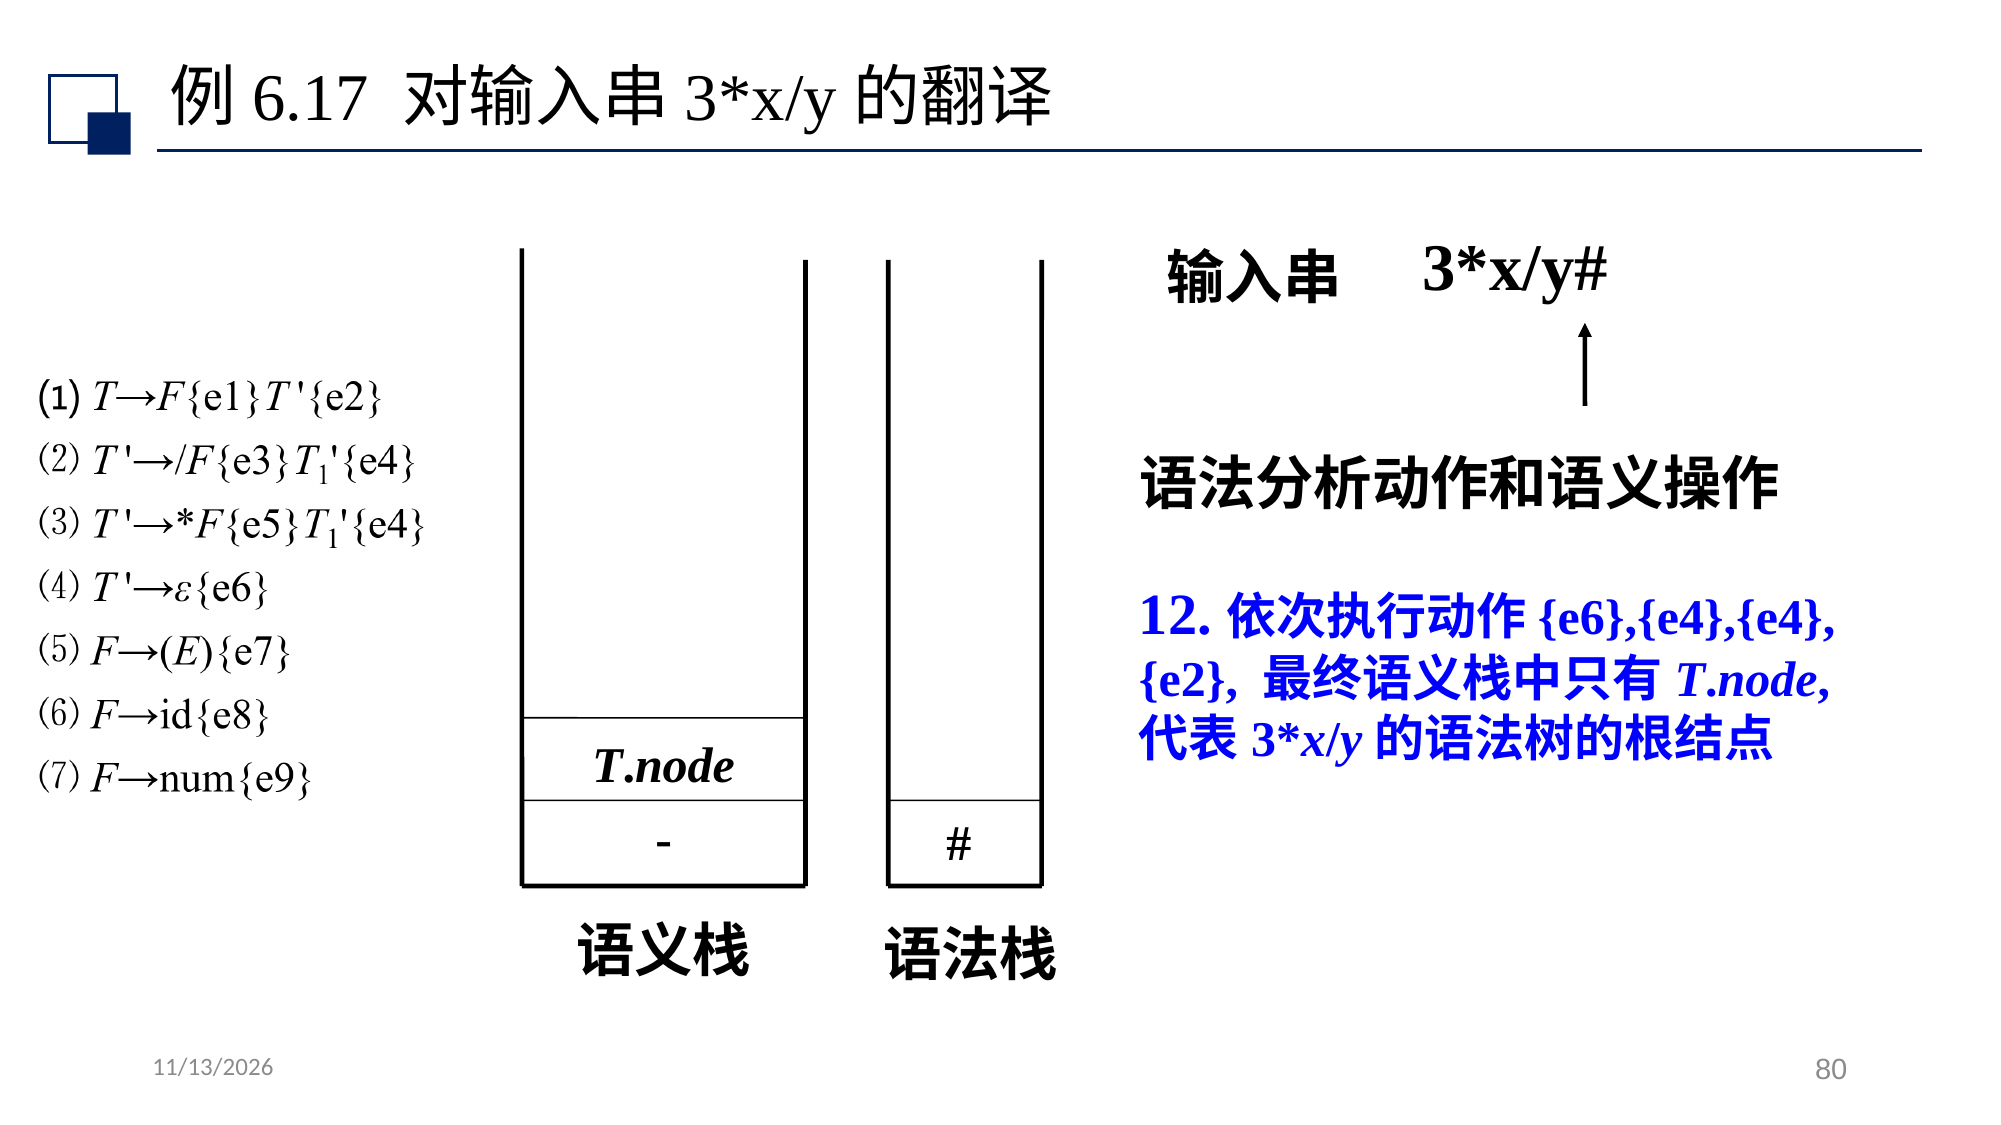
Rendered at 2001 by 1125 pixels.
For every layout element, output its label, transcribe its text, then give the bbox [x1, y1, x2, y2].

text_box T.node [533, 725, 794, 801]
text_box - [533, 801, 794, 874]
text_box 12.依次执行动作{e6},{e4},{e4},{e2}, 最终语义栈中只有T.node, 代表3*x/y的语法树的根结点 [1124, 568, 1904, 774]
slide_number 80 [1412, 1042, 1863, 1103]
text_box 输入串 [1124, 232, 1385, 318]
title 例6.17 对输入串3*x/y的翻译 [154, 50, 1880, 143]
text_box 语义栈 [533, 905, 794, 991]
text_box 3*x/y# [1407, 216, 1644, 312]
text_box [1578, 322, 1592, 406]
text_box 语法栈 [840, 909, 1101, 995]
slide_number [137, 1042, 588, 1103]
text_box # [888, 803, 1030, 879]
picture [31, 368, 453, 809]
text_box 语法分析动作和语义操作 [1124, 438, 1857, 524]
